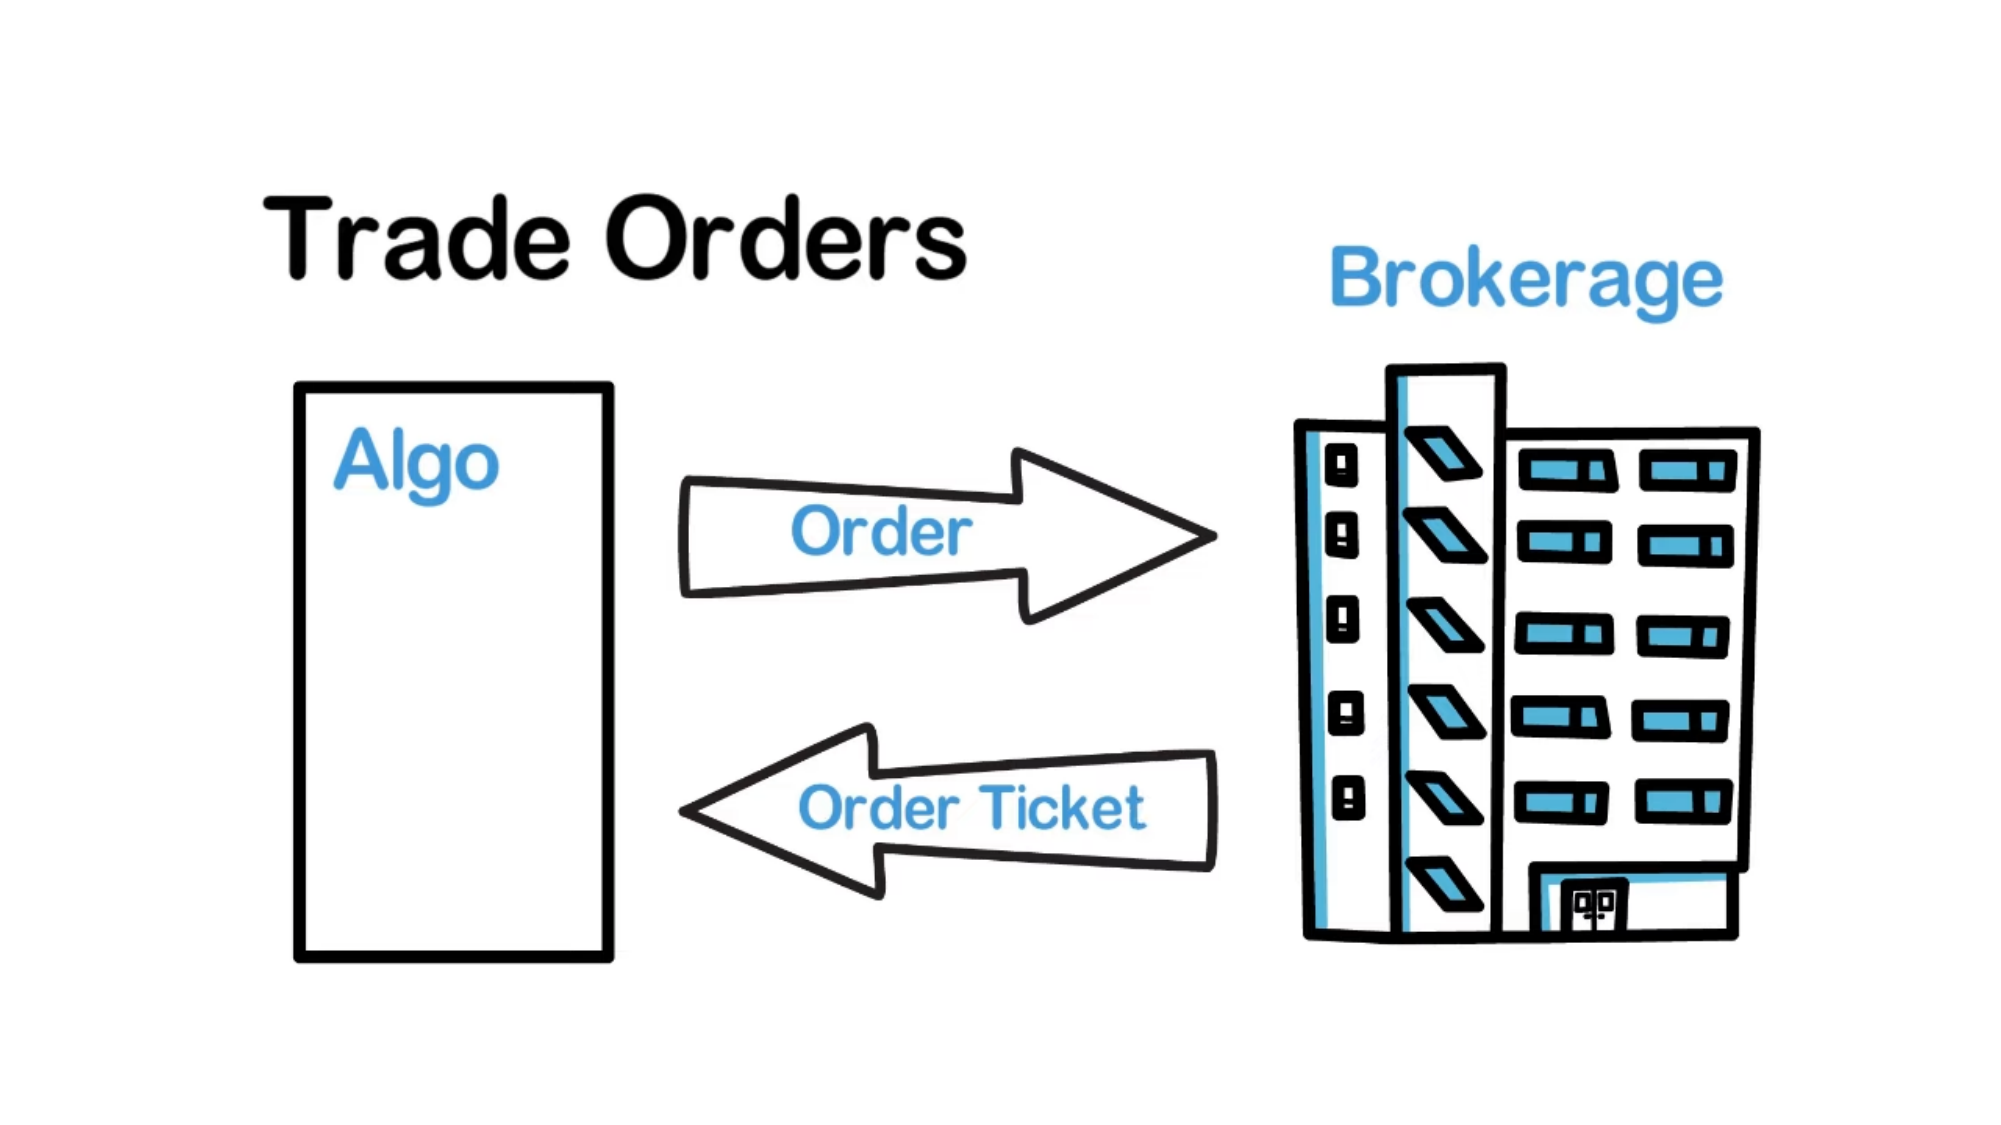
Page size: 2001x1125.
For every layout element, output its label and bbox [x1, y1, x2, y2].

picture [217, 157, 1783, 968]
